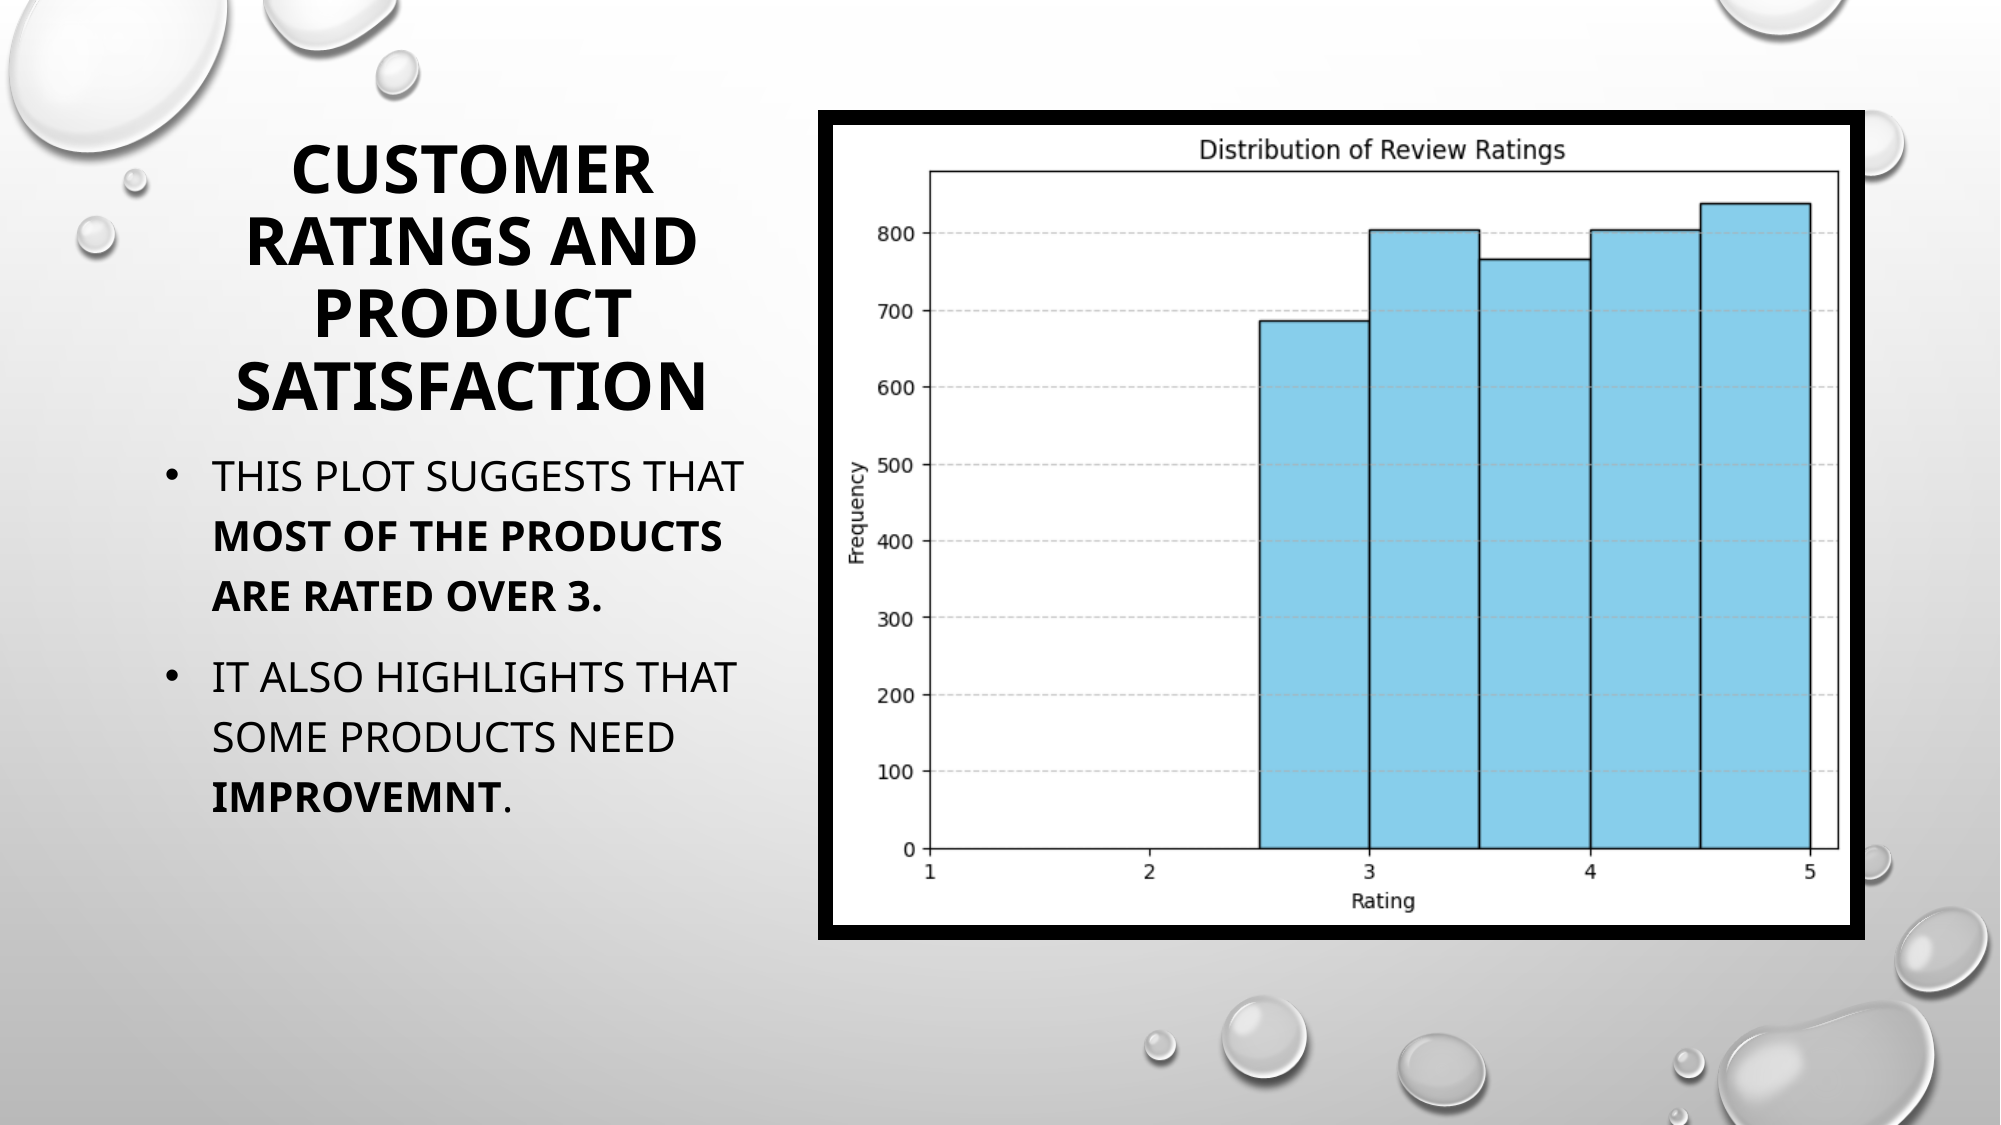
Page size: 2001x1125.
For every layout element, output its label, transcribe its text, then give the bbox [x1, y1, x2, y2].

title Customer Ratings and Product Satisfaction [149, 99, 796, 431]
picture [0, 0, 2000, 1125]
list ThIS PLOT SUGGESTS THAT MOST OF THE PRODUCTS ARE RATED OVER 3. IT ALSO HIGHLIGHTS THAT SOME PRODUCTS NEED IMPROVEMNT. [149, 431, 796, 950]
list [832, 124, 1851, 926]
